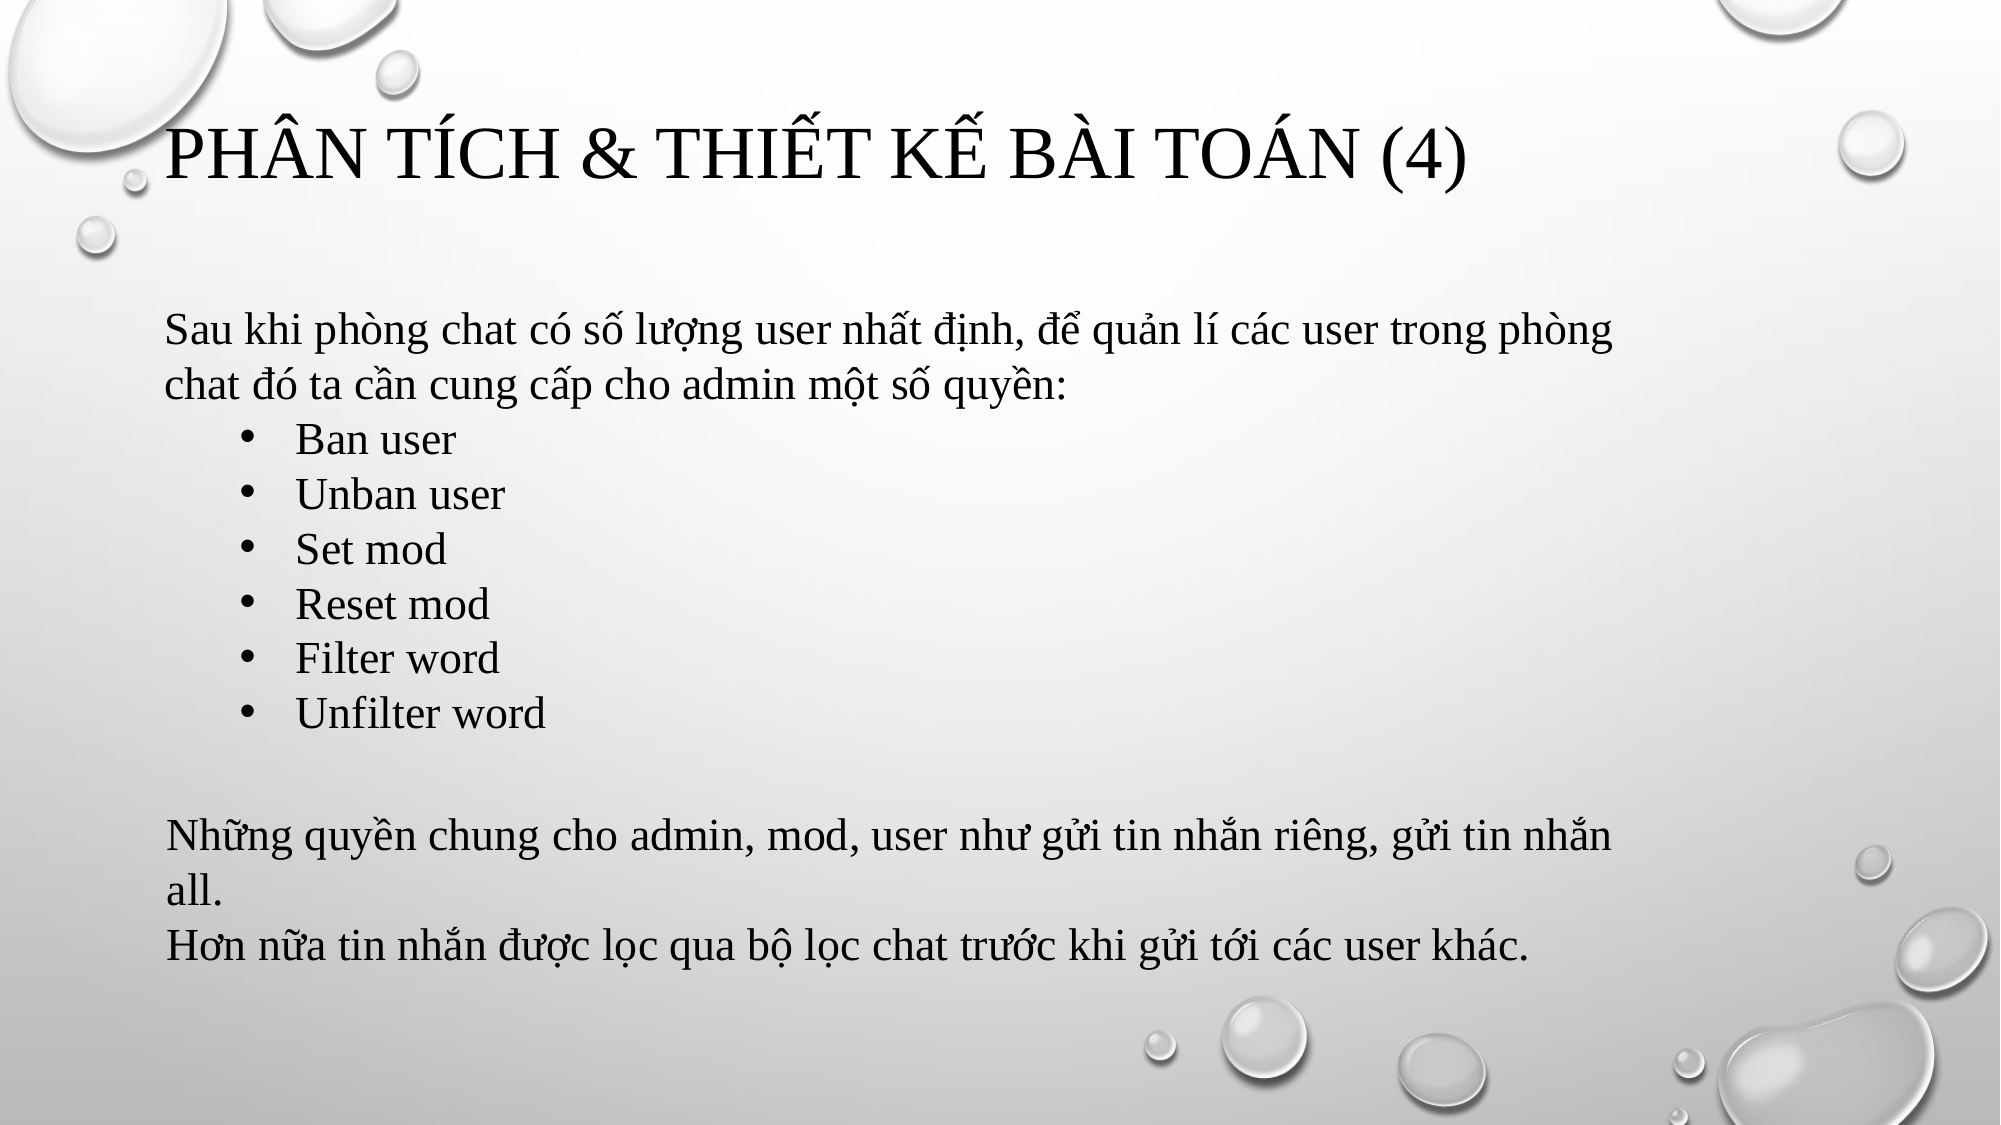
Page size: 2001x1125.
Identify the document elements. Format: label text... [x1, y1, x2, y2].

text_box Sau khi phòng chat có số lượng user nhất định, để quản lí các user trong phòng chat đó ta cần cung cấp cho admin một số quyền: Ban user Unban user Set mod Reset mod Filter word Unfilter word [149, 290, 1650, 746]
text_box Những quyền chung cho admin, mod, user như gửi tin nhắn riêng, gửi tin nhắn all. Hơn nữa tin nhắn được lọc qua bộ lọc chat trước khi gửi tới các user khác. [152, 797, 1653, 977]
picture [0, 0, 2000, 1125]
title Phân tích & Thiết Kế bài toán (4) [149, 101, 1851, 209]
